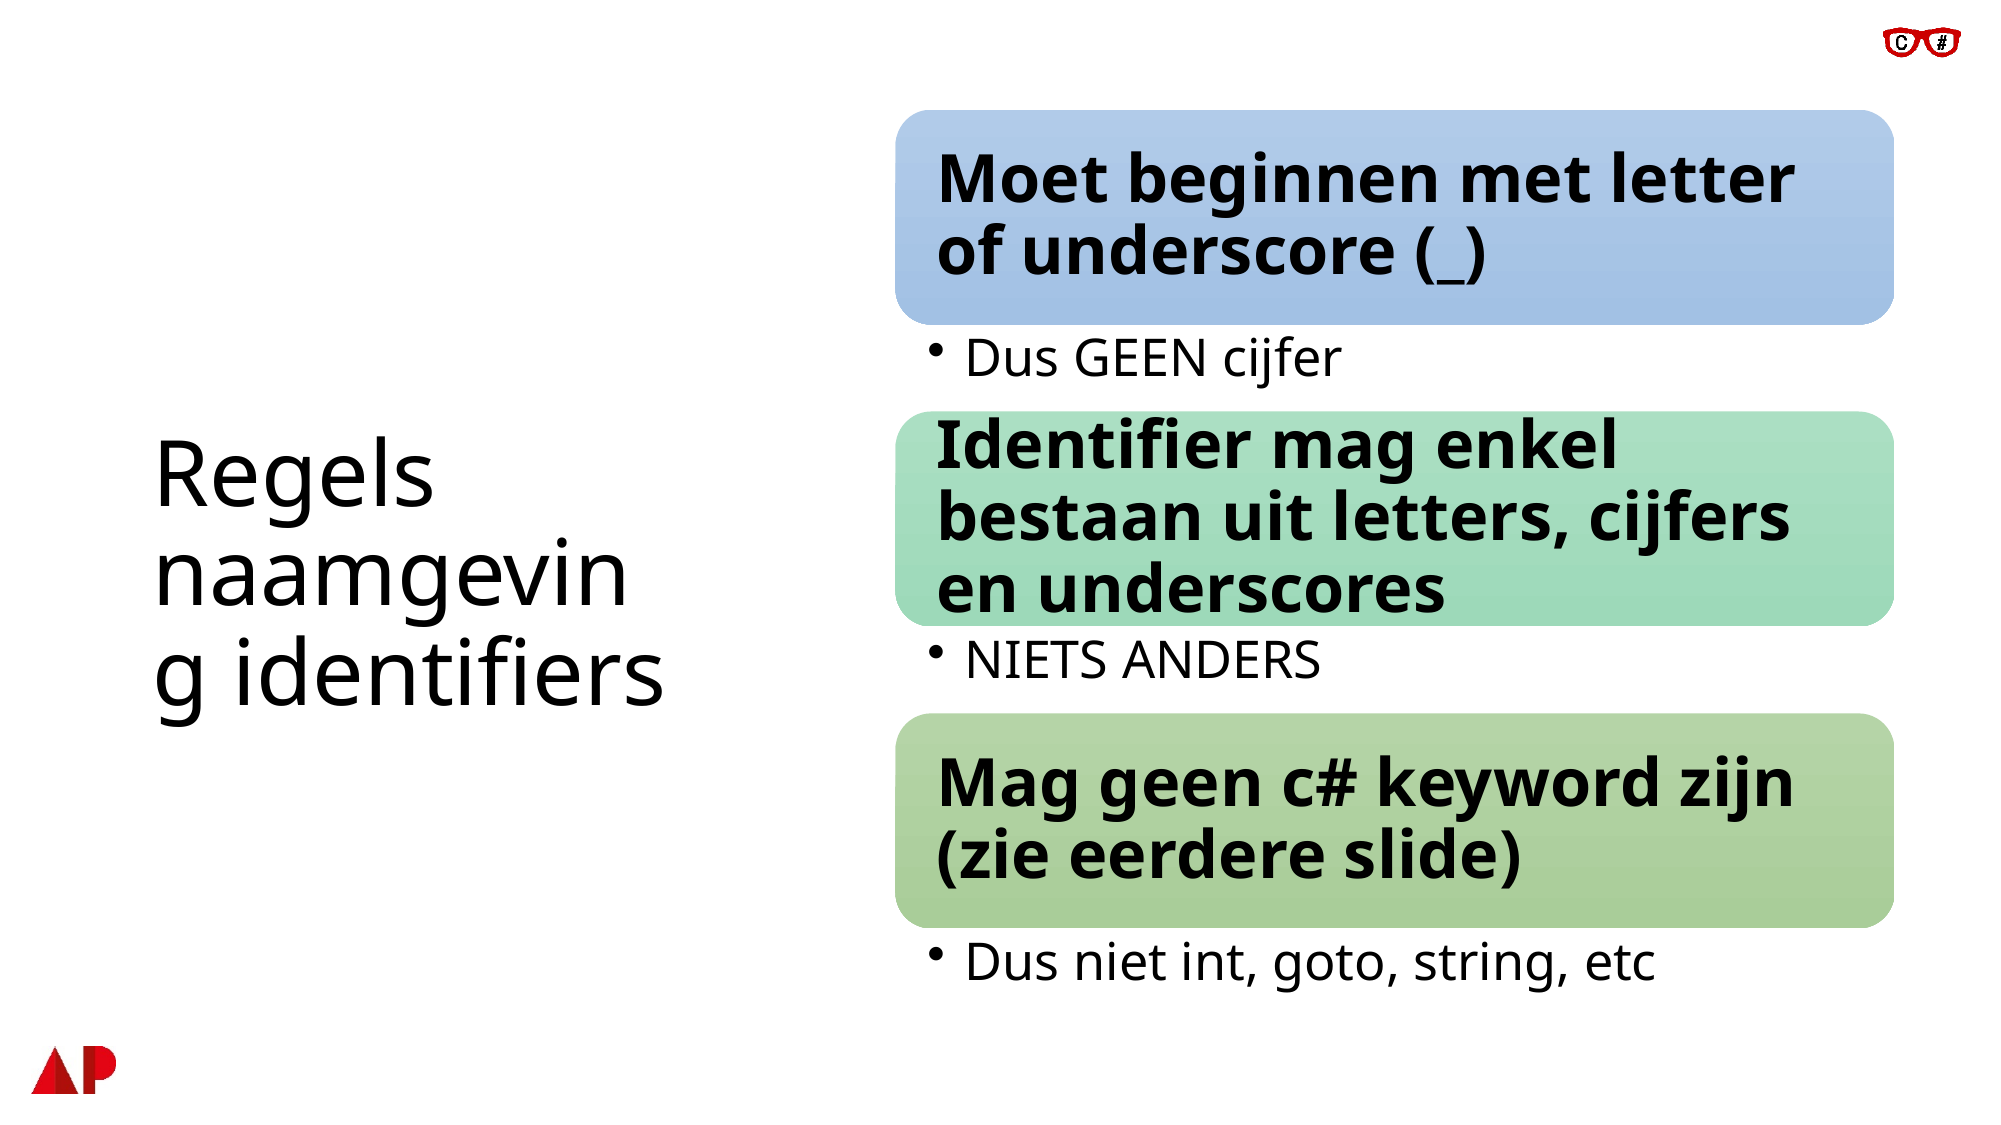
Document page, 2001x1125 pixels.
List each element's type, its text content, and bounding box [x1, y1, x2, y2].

title Regels naamgeving identifiers [137, 133, 685, 1020]
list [895, 105, 1895, 1020]
picture [1879, 0, 1964, 85]
picture [31, 1046, 116, 1094]
